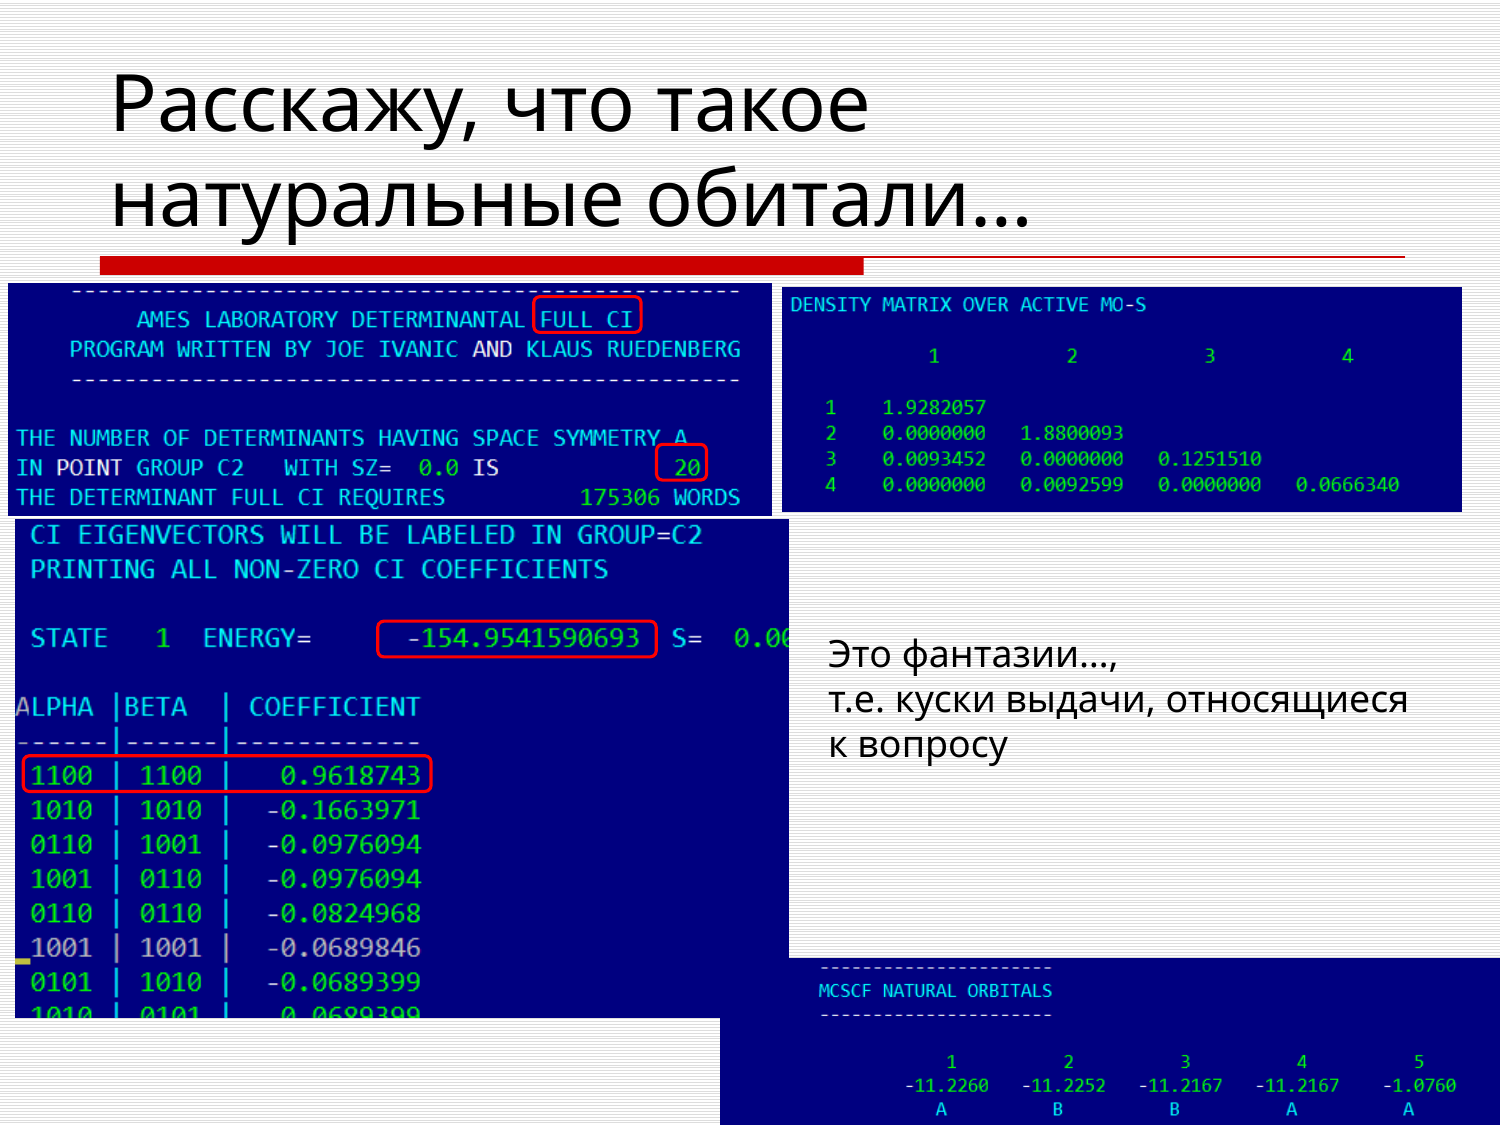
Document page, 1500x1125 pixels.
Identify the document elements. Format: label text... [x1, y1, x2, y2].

picture [782, 287, 1462, 512]
picture [8, 283, 772, 516]
text_box Это фантазии…, т.е. куски выдачи, относящиеся к вопросу [813, 622, 1431, 773]
picture [14, 519, 1500, 1125]
title Расскажу, что такое натуральные обитали… [94, 50, 1407, 250]
